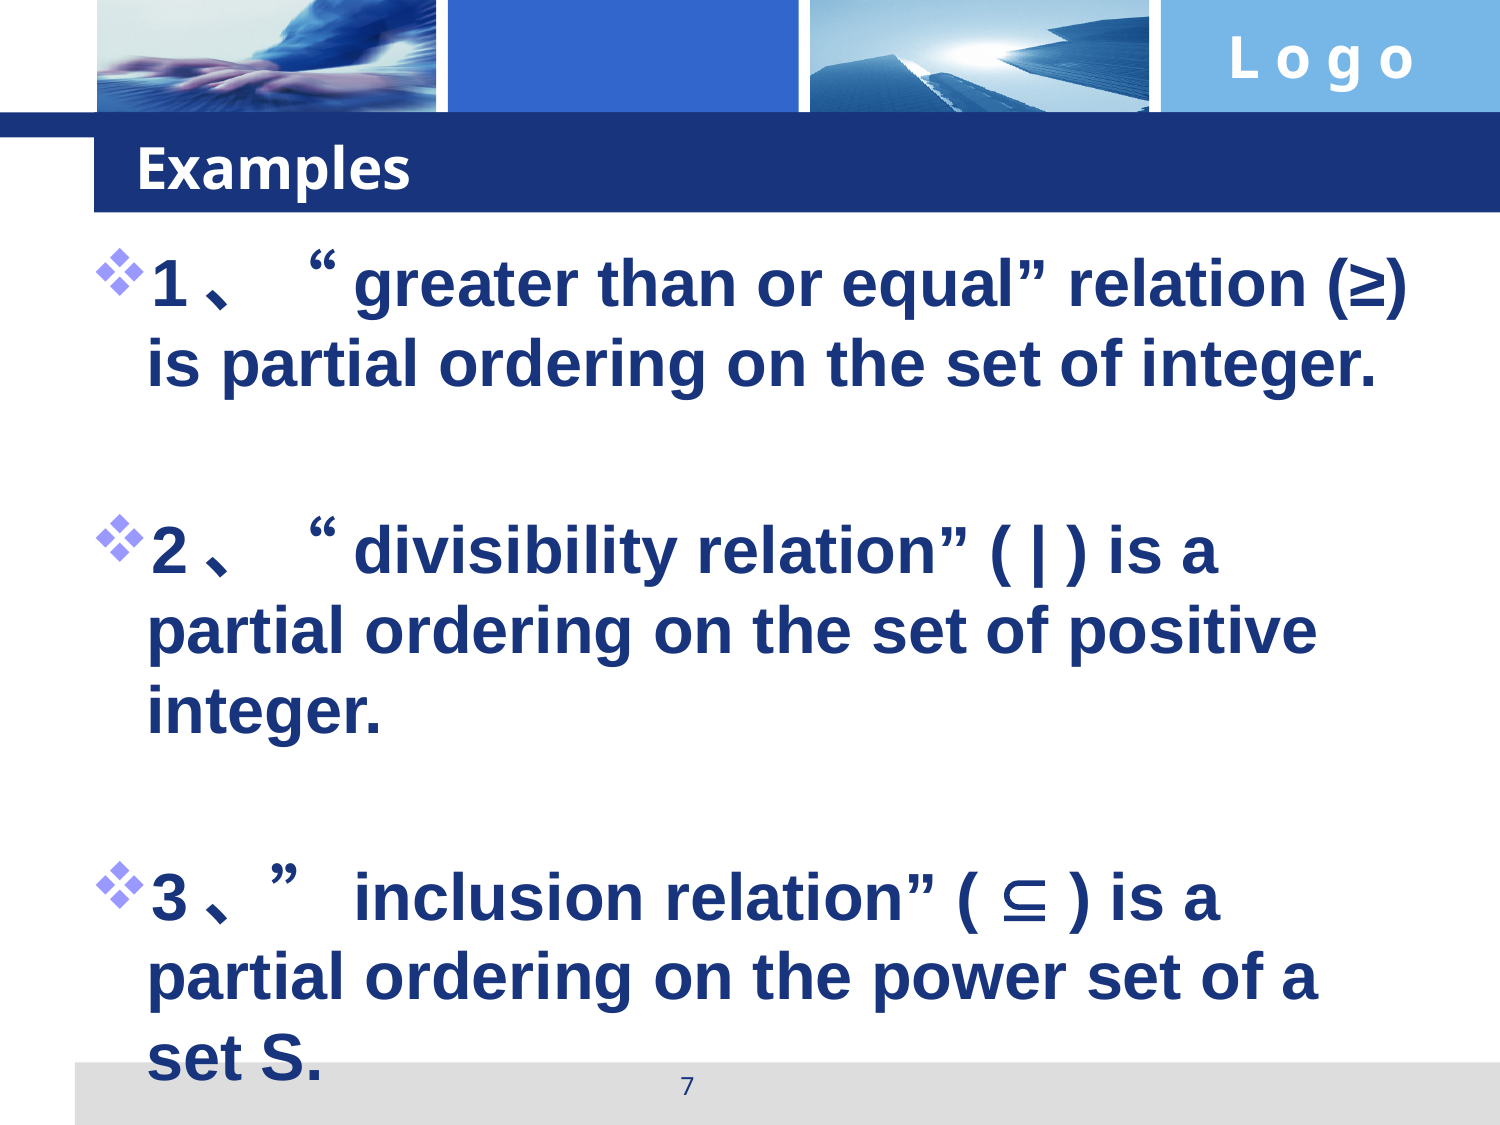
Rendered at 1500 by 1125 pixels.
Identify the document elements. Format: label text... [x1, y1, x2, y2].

picture [97, 0, 437, 112]
picture [810, 0, 1150, 112]
list 1、“greater than or equal” relation (≥) is partial ordering on the set of integer. 2、“divisibility relation” ( | ) is a partial ordering on the set of positive integer. 3、”inclusion relation” (  ) is a partial ordering on the power set of a set S. [75, 232, 1425, 1034]
slide_number 7 [512, 1062, 863, 1116]
title Examples [120, 120, 1400, 213]
